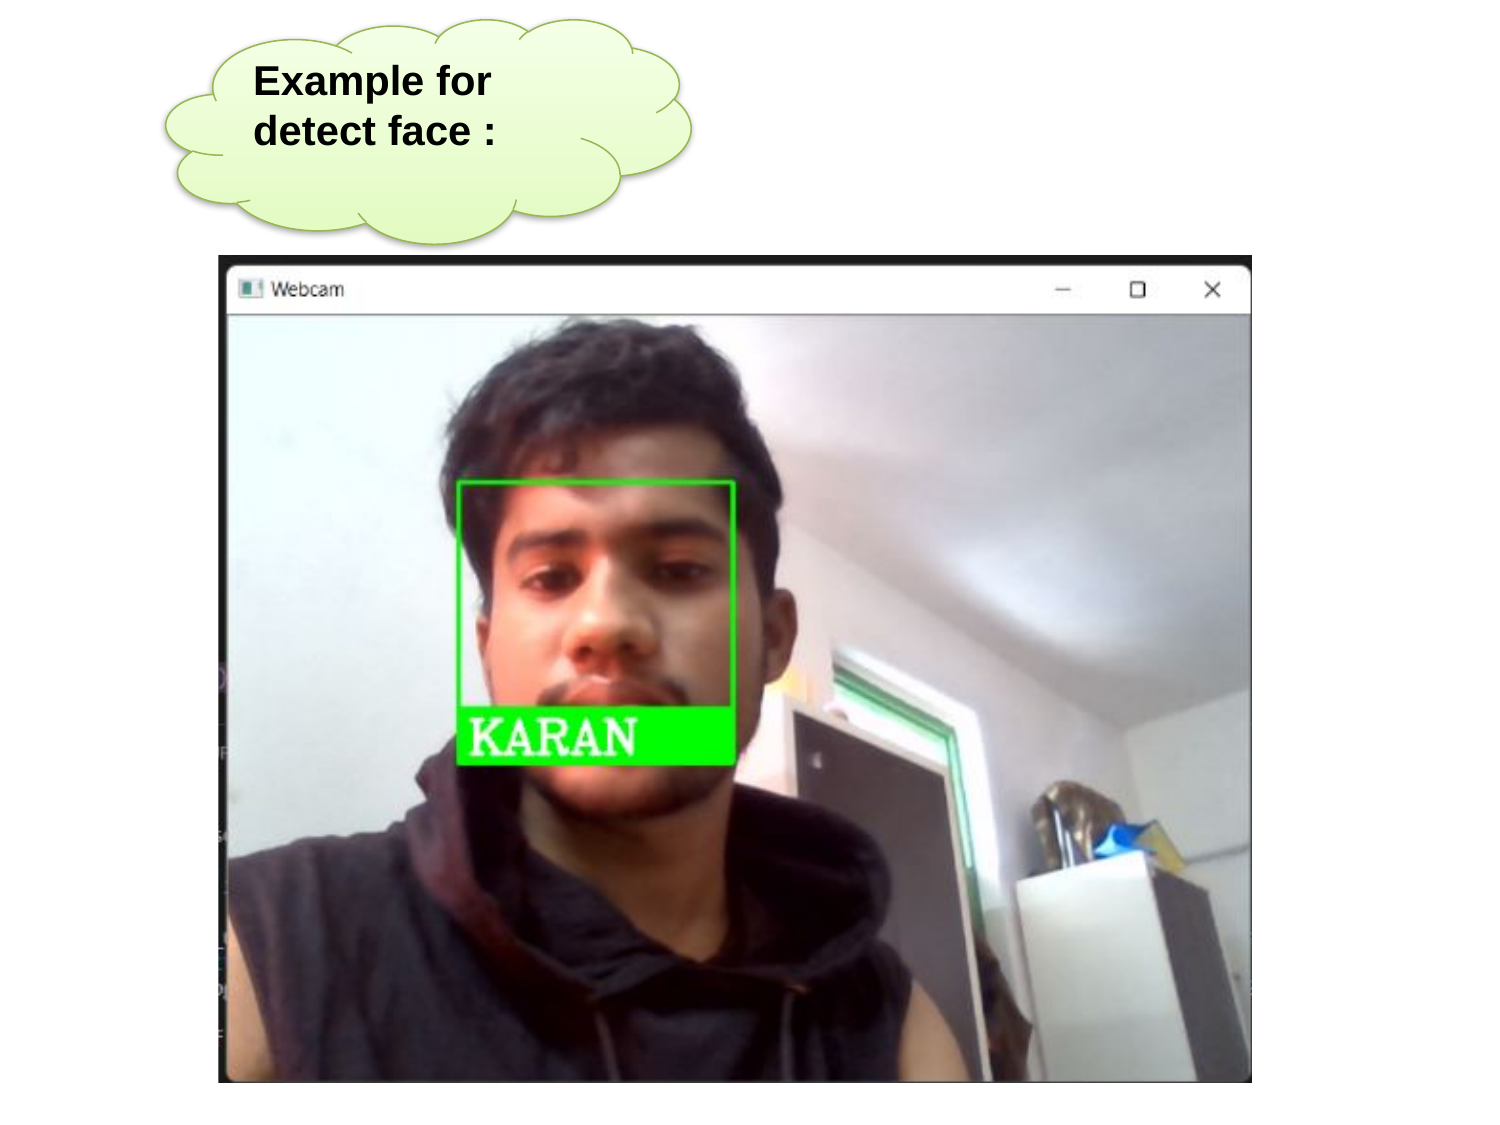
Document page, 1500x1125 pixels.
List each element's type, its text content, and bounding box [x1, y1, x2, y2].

text_box Example for detect face : [164, 19, 692, 246]
picture [218, 255, 1253, 1083]
